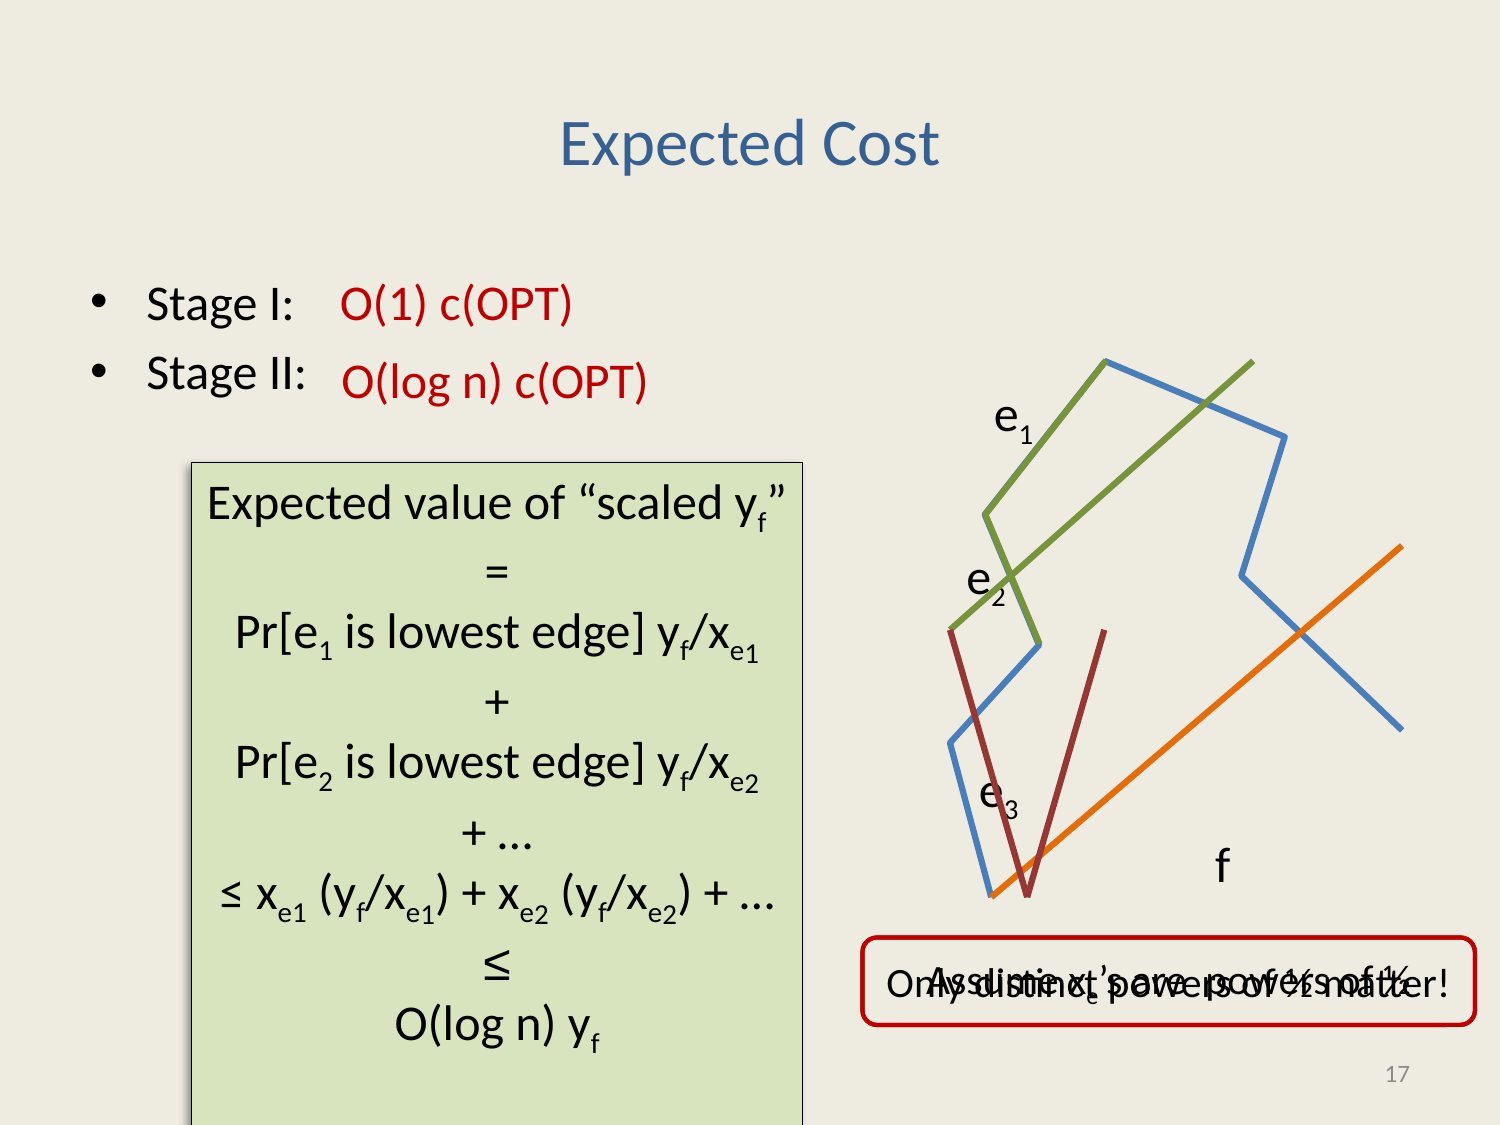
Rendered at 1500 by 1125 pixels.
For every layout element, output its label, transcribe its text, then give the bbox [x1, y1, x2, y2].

slide_number 17 [1074, 1042, 1425, 1103]
text_box Expected value of “scaled yf” = Pr[e1 is lowest edge] yf/xe1 + Pr[e2 is lowest edge] yf/xe2 + … ≤ xe1 (yf/xe1) + xe2 (yf/xe2) + … ≤ O(log n) yf [191, 462, 803, 1125]
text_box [949, 360, 1107, 744]
text_box O(log n) c(OPT) [326, 341, 665, 476]
text_box Assume xe’s are powers of ½ [860, 935, 1478, 1028]
list Stage I: O(1) c(OPT) Stage II: [74, 262, 1426, 1006]
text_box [949, 360, 1403, 901]
title Expected Cost [74, 44, 1426, 233]
